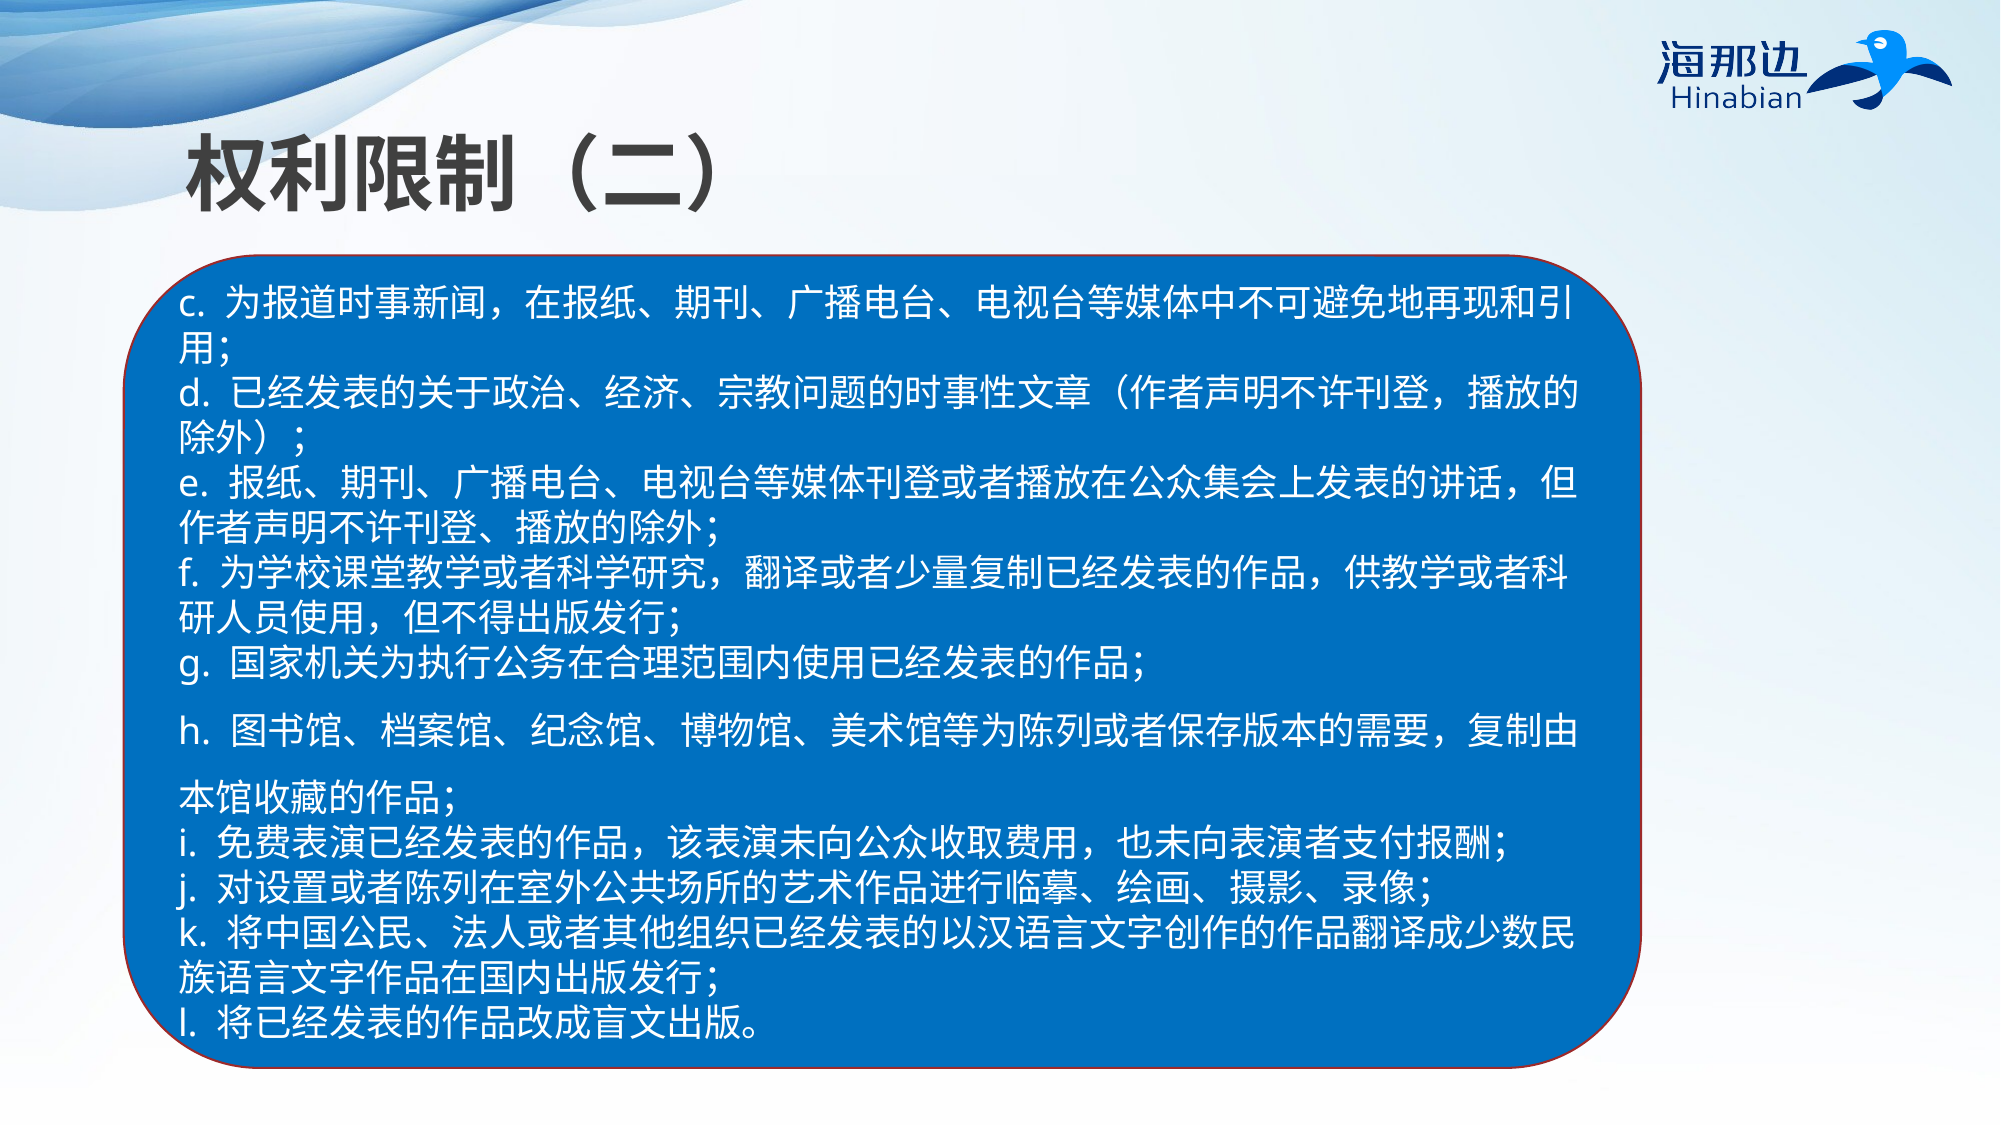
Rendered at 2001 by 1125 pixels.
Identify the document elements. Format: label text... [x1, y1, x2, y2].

text_box c. 为报道时事新闻，在报纸、期刊、广播电台、电视台等媒体中不可避免地再现和引用； d. 已经发表的关于政治、经济、宗教问题的时事性文章（作者声明不许刊登，播放的除外）； e. 报纸、期刊、广播电台、电视台等媒体刊登或者播放在公众集会上发表的讲话，但作者声明不许刊登、播放的除外； f. 为学校课堂教学或者科学研究，翻译或者少量复制已经发表的作品，供教学或者科研人员使用，但不得出版发行； g. 国家机关为执行公务在合理范围内使用已经发表的作品； h. 图书馆、档案馆、纪念馆、博物馆、美术馆等为陈列或者保存版本的需要，复制由本馆收藏的作品； i. 免费表演已经发表的作品，该表演未向公众收取费用，也未向表演者支付报酬； j. 对设置或者陈列在室外公共场所的艺术作品进行临摹、绘画、摄影、录像； k. 将中国公民、法人或者其他组织已经发表的以汉语言文字创作的作品翻译成少数民族语言文字作品在国内出版发行； l. 将已经发表的作品改成盲文出版。 [122, 254, 1643, 1069]
picture [0, 0, 2001, 1125]
text_box 权利限制（二） [170, 114, 1902, 241]
